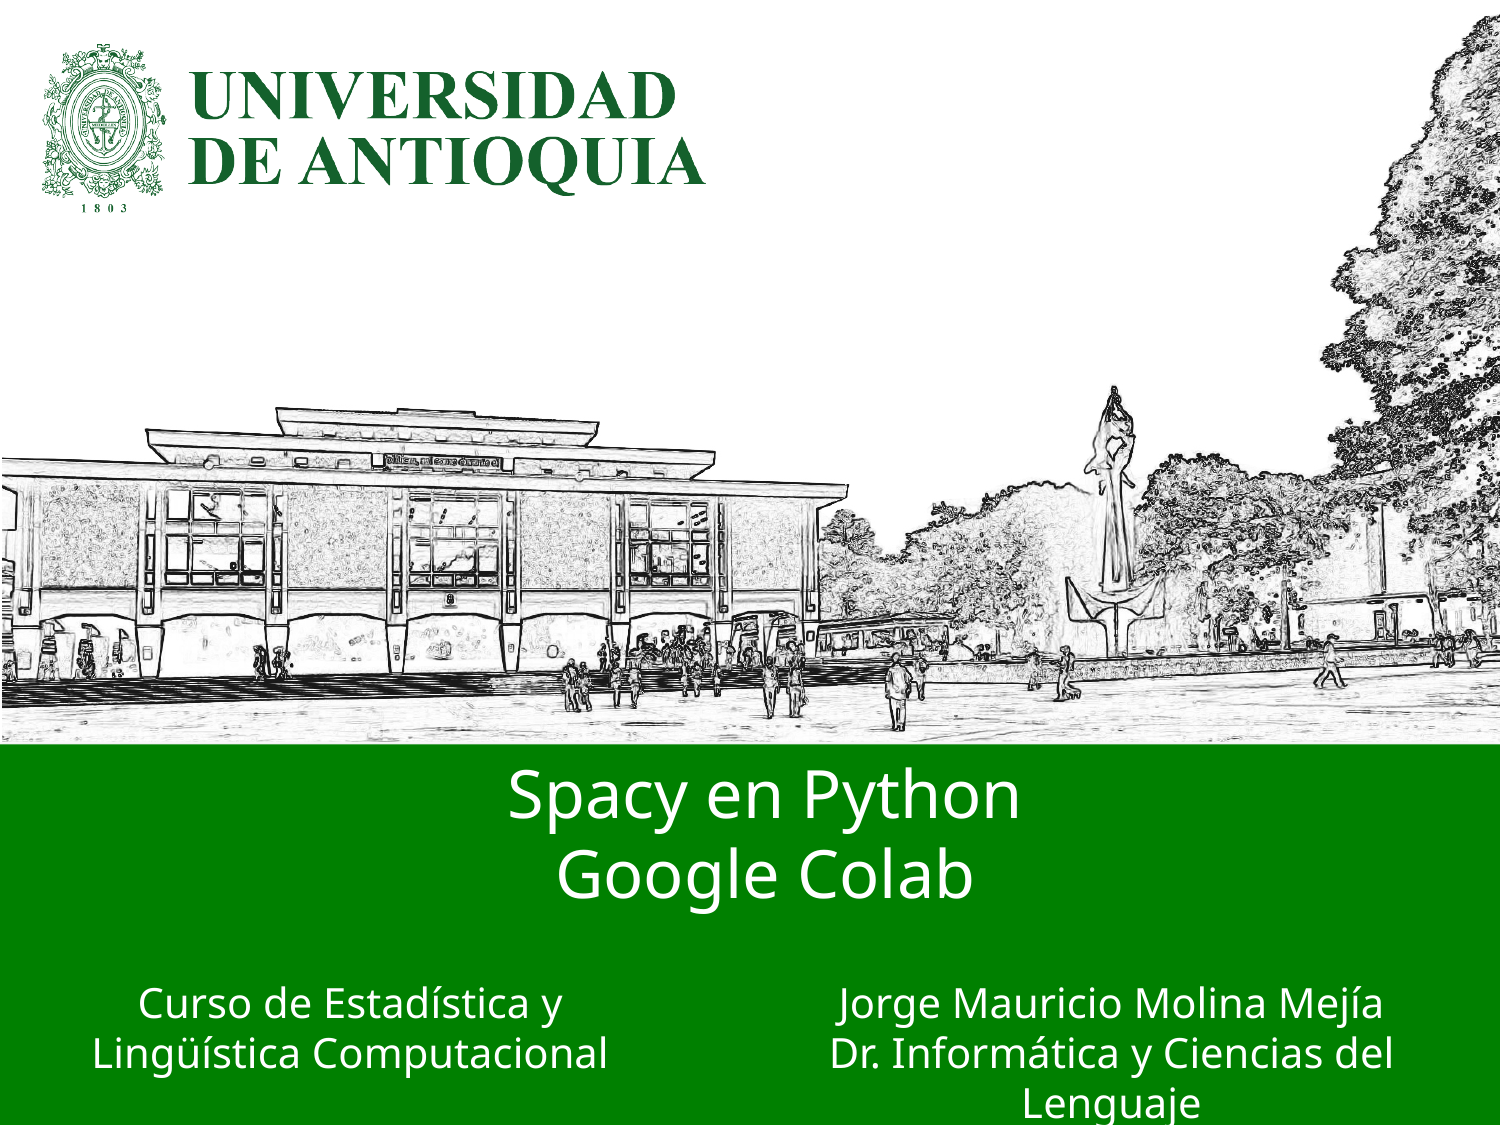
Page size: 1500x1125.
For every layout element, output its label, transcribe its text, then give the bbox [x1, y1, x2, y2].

text_box Curso de Estadística y Lingüística Computacional [31, 969, 670, 1092]
subtitle Jorge Mauricio Molina Mejía Dr. Informática y Ciencias del Lenguaje [723, 969, 1500, 1078]
picture [2, 0, 1500, 742]
title Spacy en Python Google Colab [31, 744, 1500, 1092]
